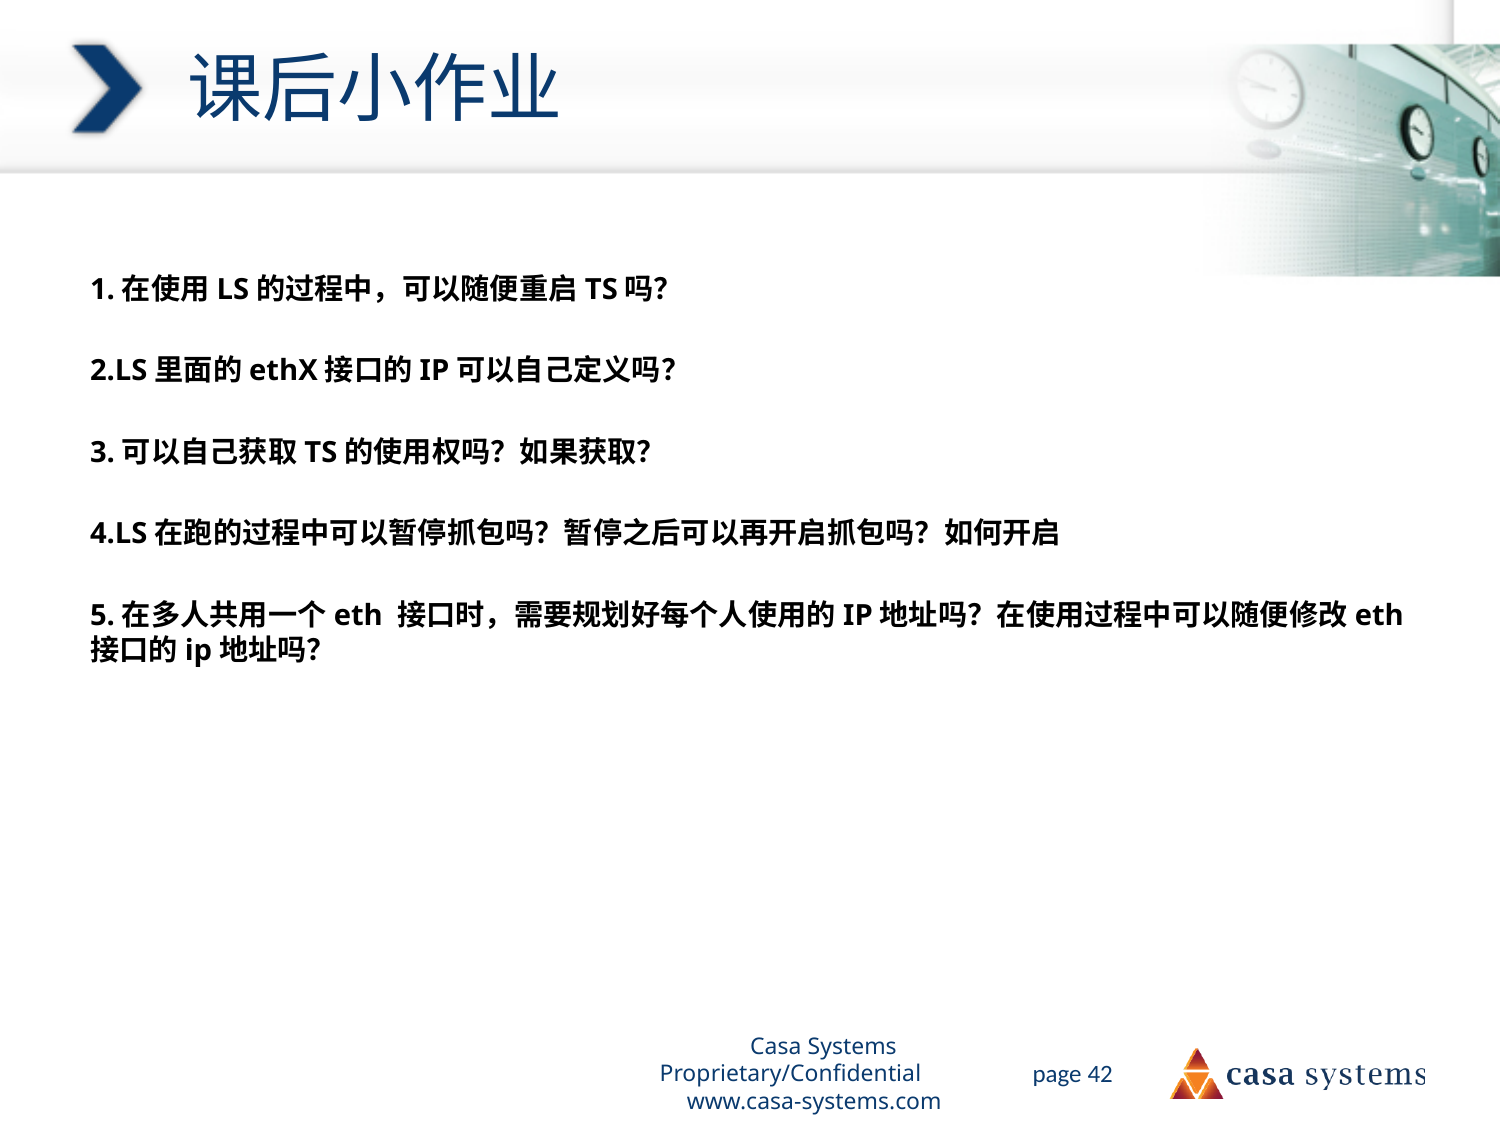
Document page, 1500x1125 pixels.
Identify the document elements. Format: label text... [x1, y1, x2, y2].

picture [0, 0, 1500, 1125]
footer Casa Systems Proprietary/Confidential www.casa-systems.com [631, 1042, 1017, 1103]
title 课后小作业 [172, 1, 1454, 170]
list 1.在使用LS的过程中，可以随便重启TS吗？ 2.LS里面的ethX接口的IP可以自己定义吗？ 3.可以自己获取TS的使用权吗？如果获取？ 4.LS在跑的过程中可以暂停抓包吗？暂停之后可以再开启抓包吗？如何开启 5.在多人共用一个eth 接口时，需要规划好每个人使用的IP地址吗？在使用过程中可以随便修改eth接口的ip地址吗？ [75, 262, 1425, 1005]
slide_number page [1017, 1042, 1162, 1103]
